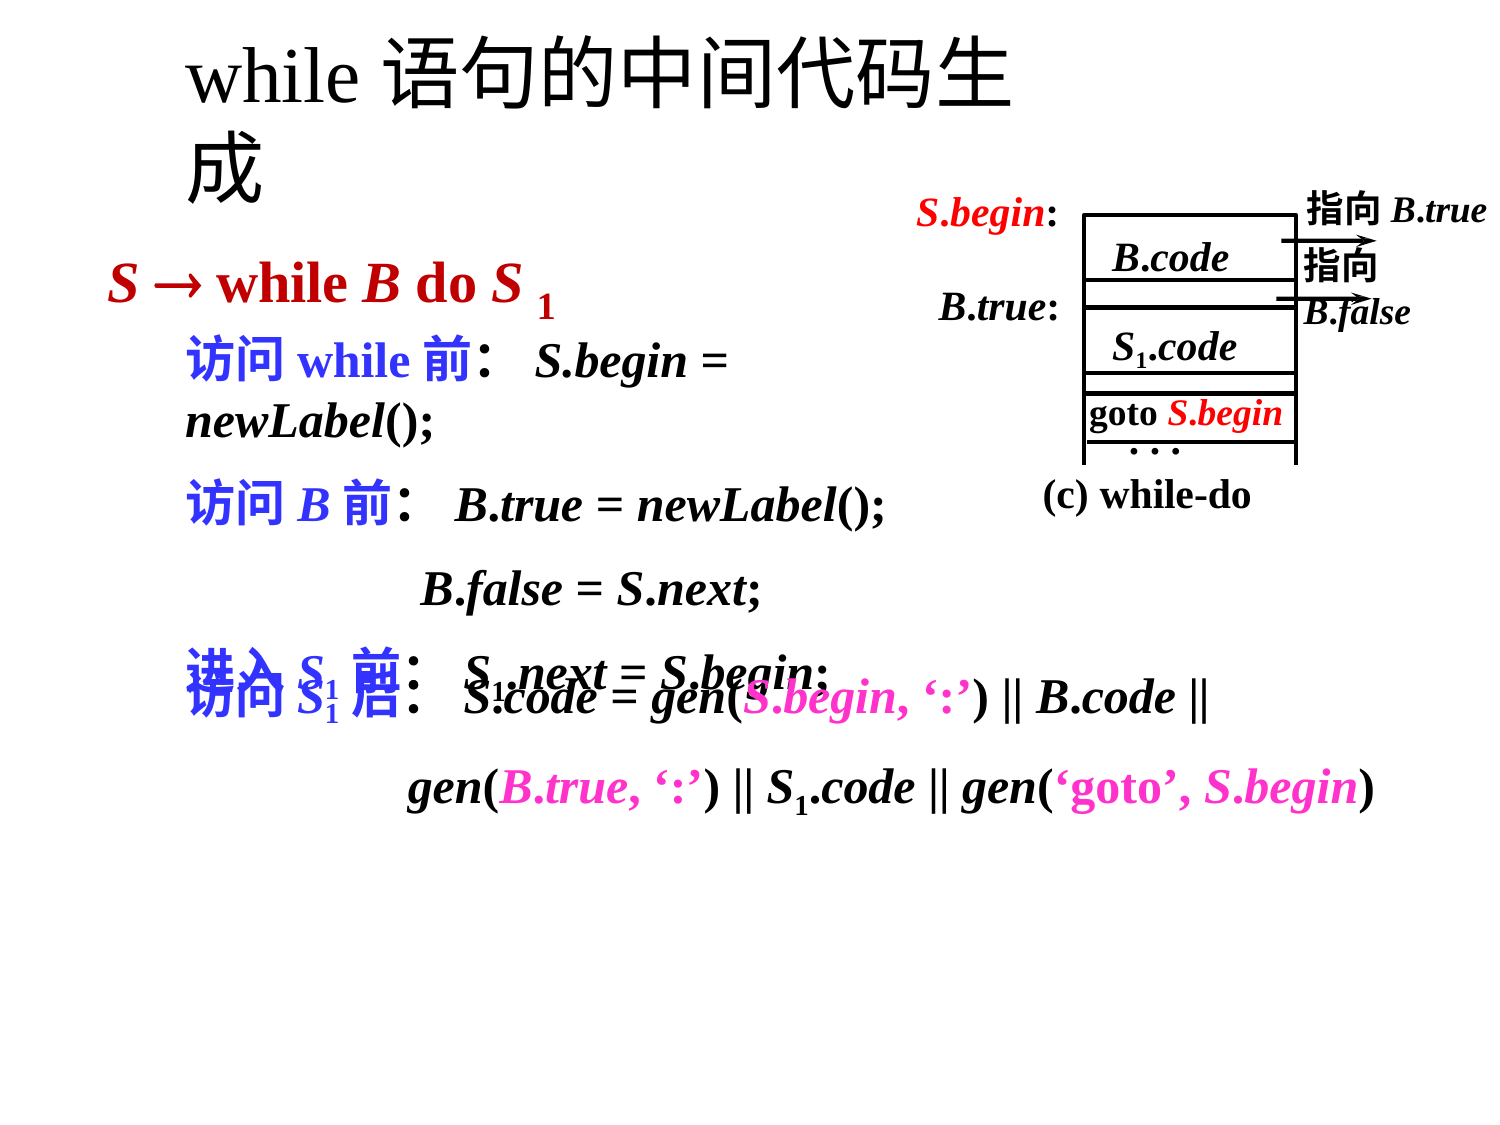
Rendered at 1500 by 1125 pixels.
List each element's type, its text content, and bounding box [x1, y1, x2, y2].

text_box S1.code [1083, 307, 1297, 374]
text_box S  while B do S [105, 241, 539, 314]
text_box goto S.begin [1087, 385, 1286, 433]
text_box 1 [534, 278, 559, 301]
title while语句的中间代码生成 [182, 20, 1081, 213]
text_box (c) while-do [1040, 464, 1255, 517]
text_box B.code [1083, 215, 1297, 281]
text_box . . . [1126, 443, 1183, 463]
slide_number [1059, 745, 1397, 1125]
text_box 访问while前：S.begin = newLabel(); 访问B前：B.true = newLabel(); B.false = S.next; 进入S1前：S1.next = S.begin; [183, 301, 961, 637]
text_box [1276, 292, 1372, 305]
text_box . . . [1126, 433, 1183, 442]
text_box [1281, 234, 1377, 248]
text_box 访问S1后：S.code = gen(S.begin, ‘:’) || B.code || gen(B.true, ‘:’) || S1.code || gen(‘goto’, S.begin) [183, 637, 1381, 822]
text_box B.true: [936, 276, 1063, 329]
text_box 指向B.true 指向B.false [1301, 171, 1489, 332]
text_box S.begin: [914, 182, 1062, 235]
